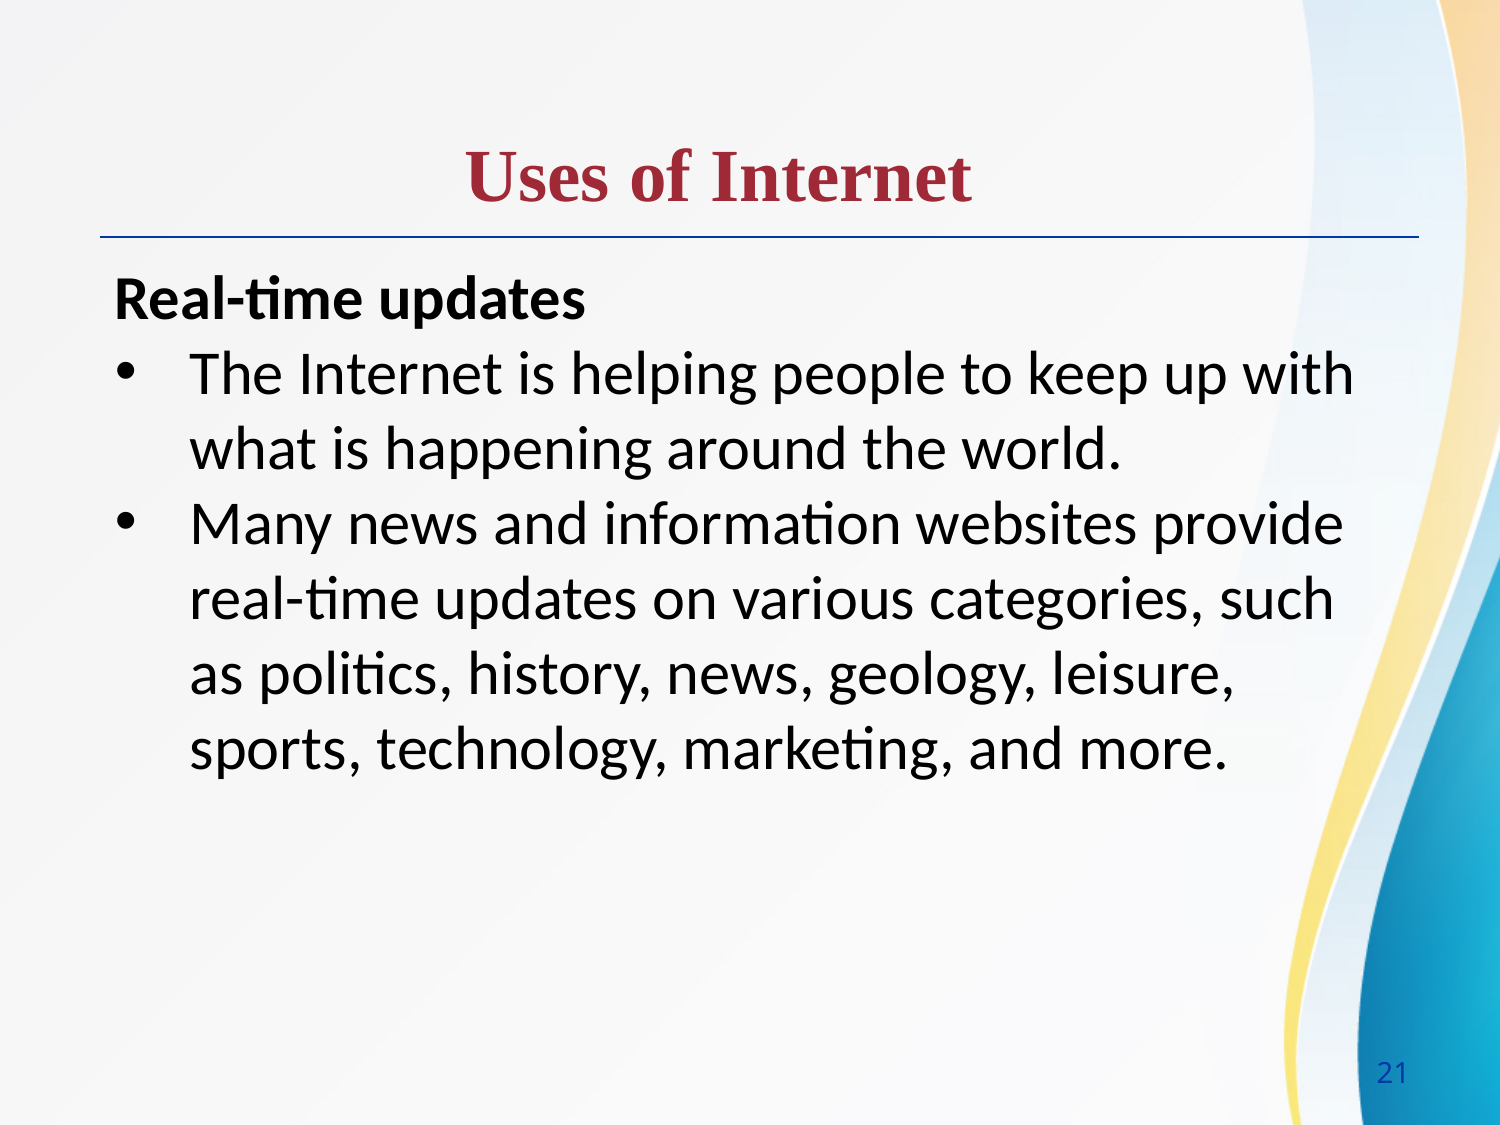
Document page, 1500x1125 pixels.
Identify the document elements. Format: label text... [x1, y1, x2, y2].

text_box Real-time updates The Internet is helping people to keep up with what is happening around the world. Many news and information websites provide real-time updates on various categories, such as politics, history, news, geology, leisure, sports, technology, marketing, and more. [99, 249, 1400, 790]
text_box 21 [1074, 1012, 1425, 1073]
text_box Uses of Internet [0, 118, 1438, 224]
picture [0, 0, 1500, 1125]
